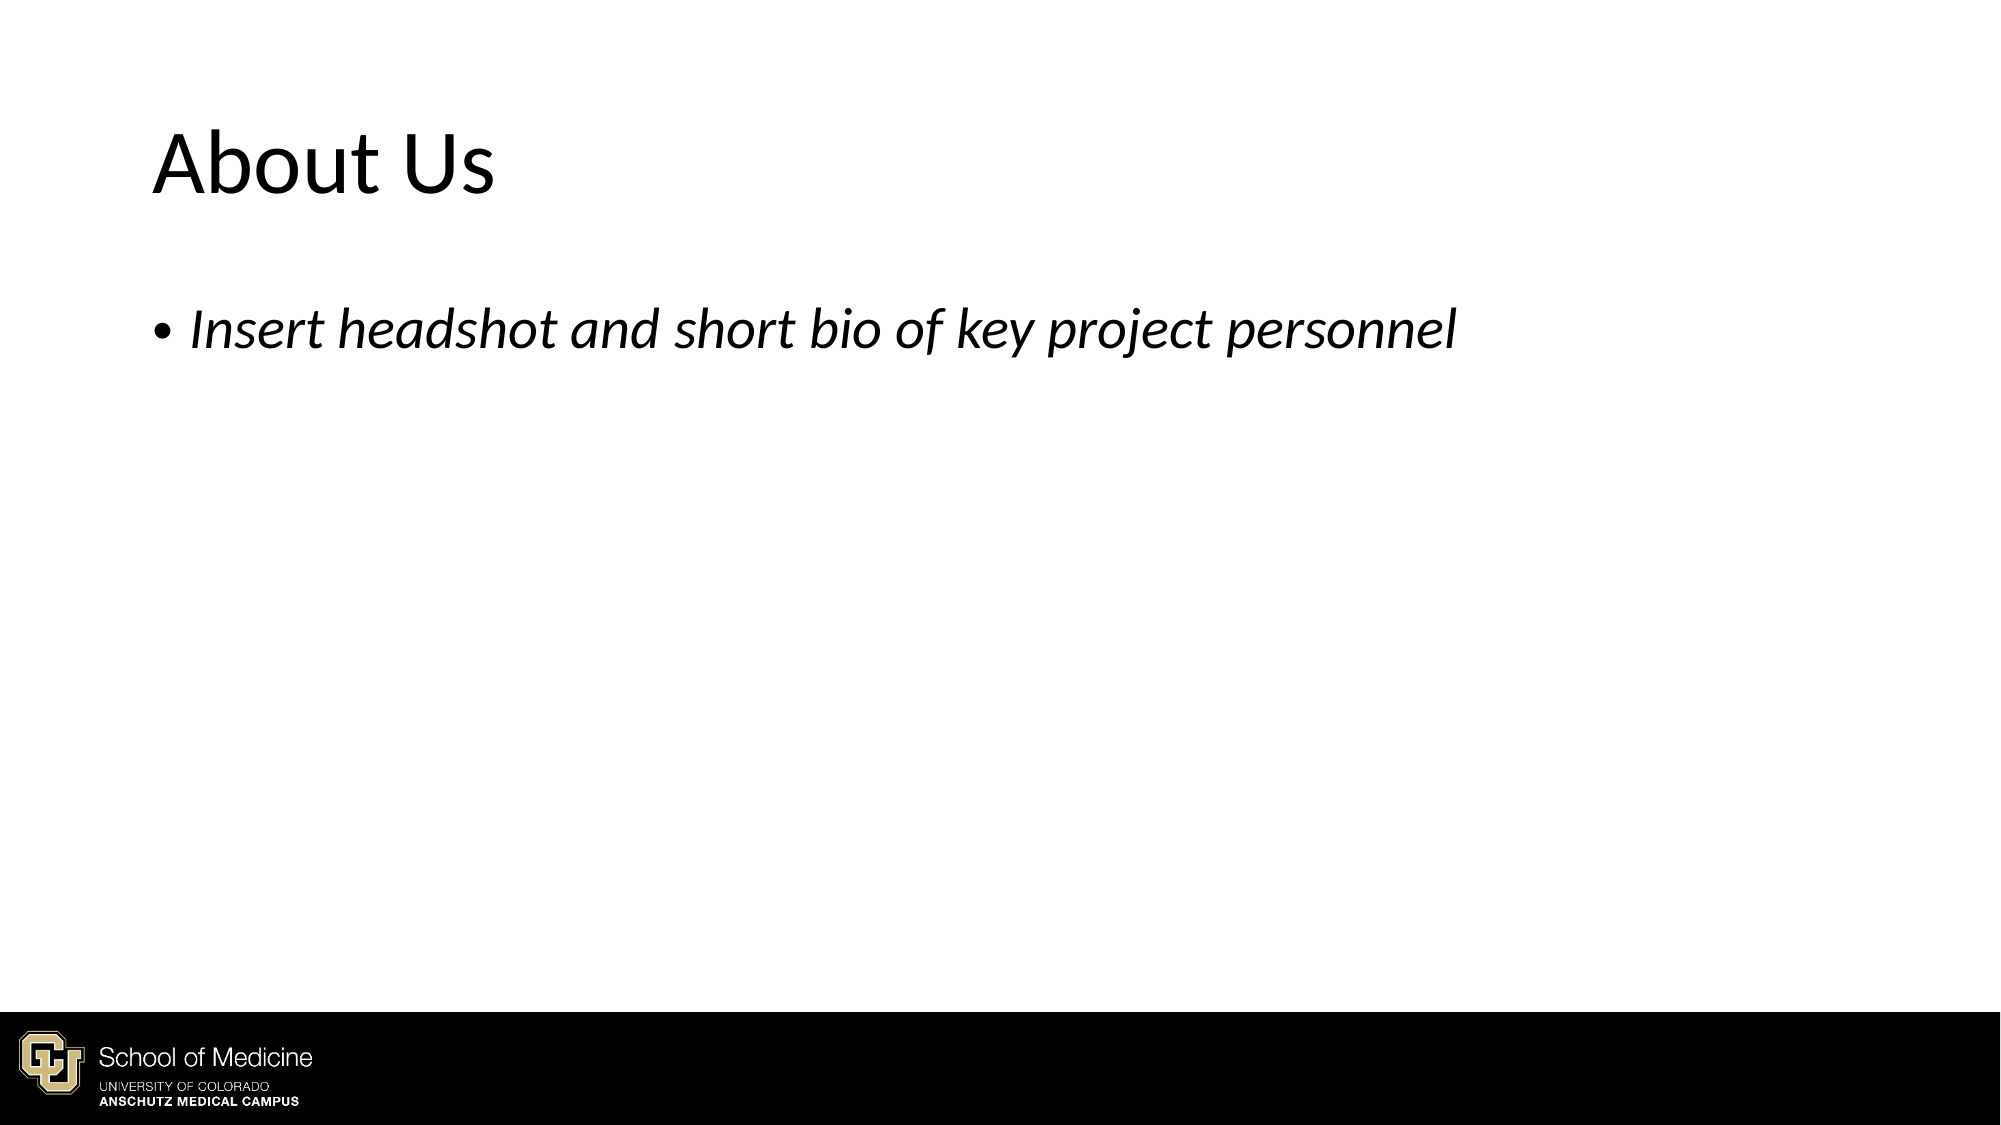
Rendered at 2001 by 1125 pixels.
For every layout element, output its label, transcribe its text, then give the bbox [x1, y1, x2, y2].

picture [0, 1012, 331, 1125]
title About Us [137, 59, 1863, 278]
list Insert headshot and short bio of key project personnel [137, 299, 1863, 1014]
